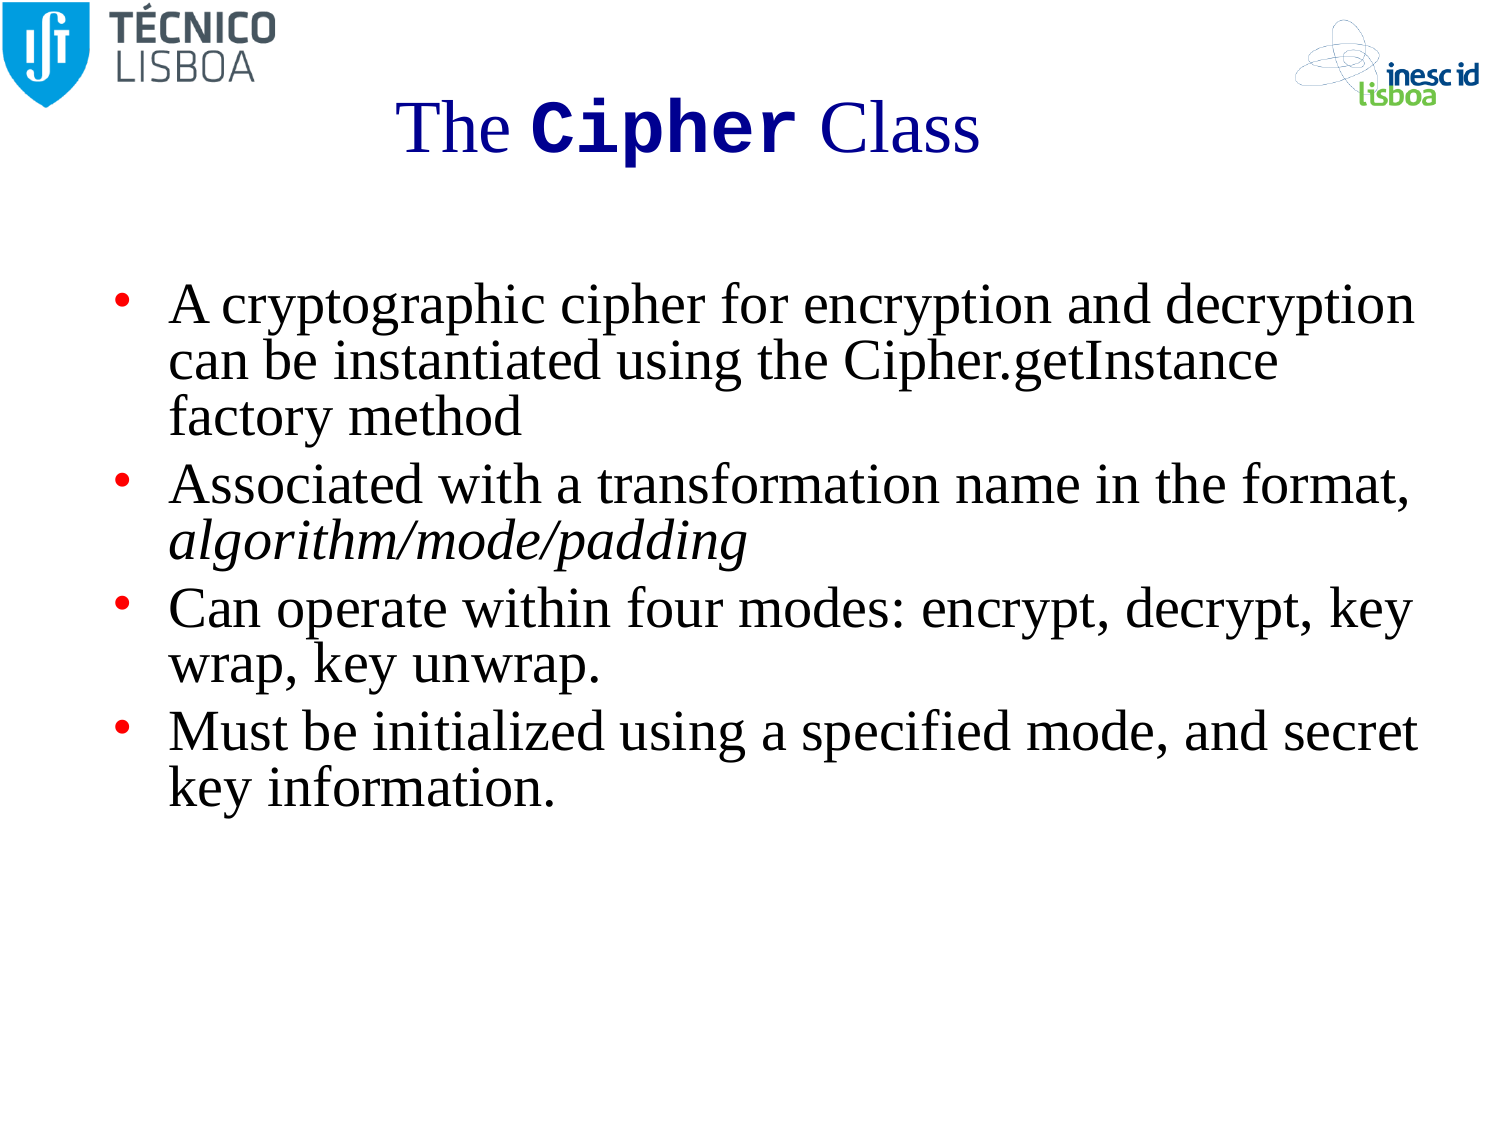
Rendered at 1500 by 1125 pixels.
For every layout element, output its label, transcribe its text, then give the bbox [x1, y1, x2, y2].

picture [0, 0, 276, 109]
picture [55, 30, 69, 63]
picture [27, 30, 34, 63]
list A cryptographic cipher for encryption and decryption can be instantiated using the Cipher.getInstance factory method Associated with a transformation name in the format, algorithm/mode/padding Can operate within four modes: encrypt, decrypt, key wrap, key unwrap. Must be initialized using a specified mode, and secret key information. [112, 278, 1424, 1024]
title The Cipher Class [87, 24, 1291, 221]
picture [1293, 17, 1481, 110]
picture [27, 12, 65, 81]
